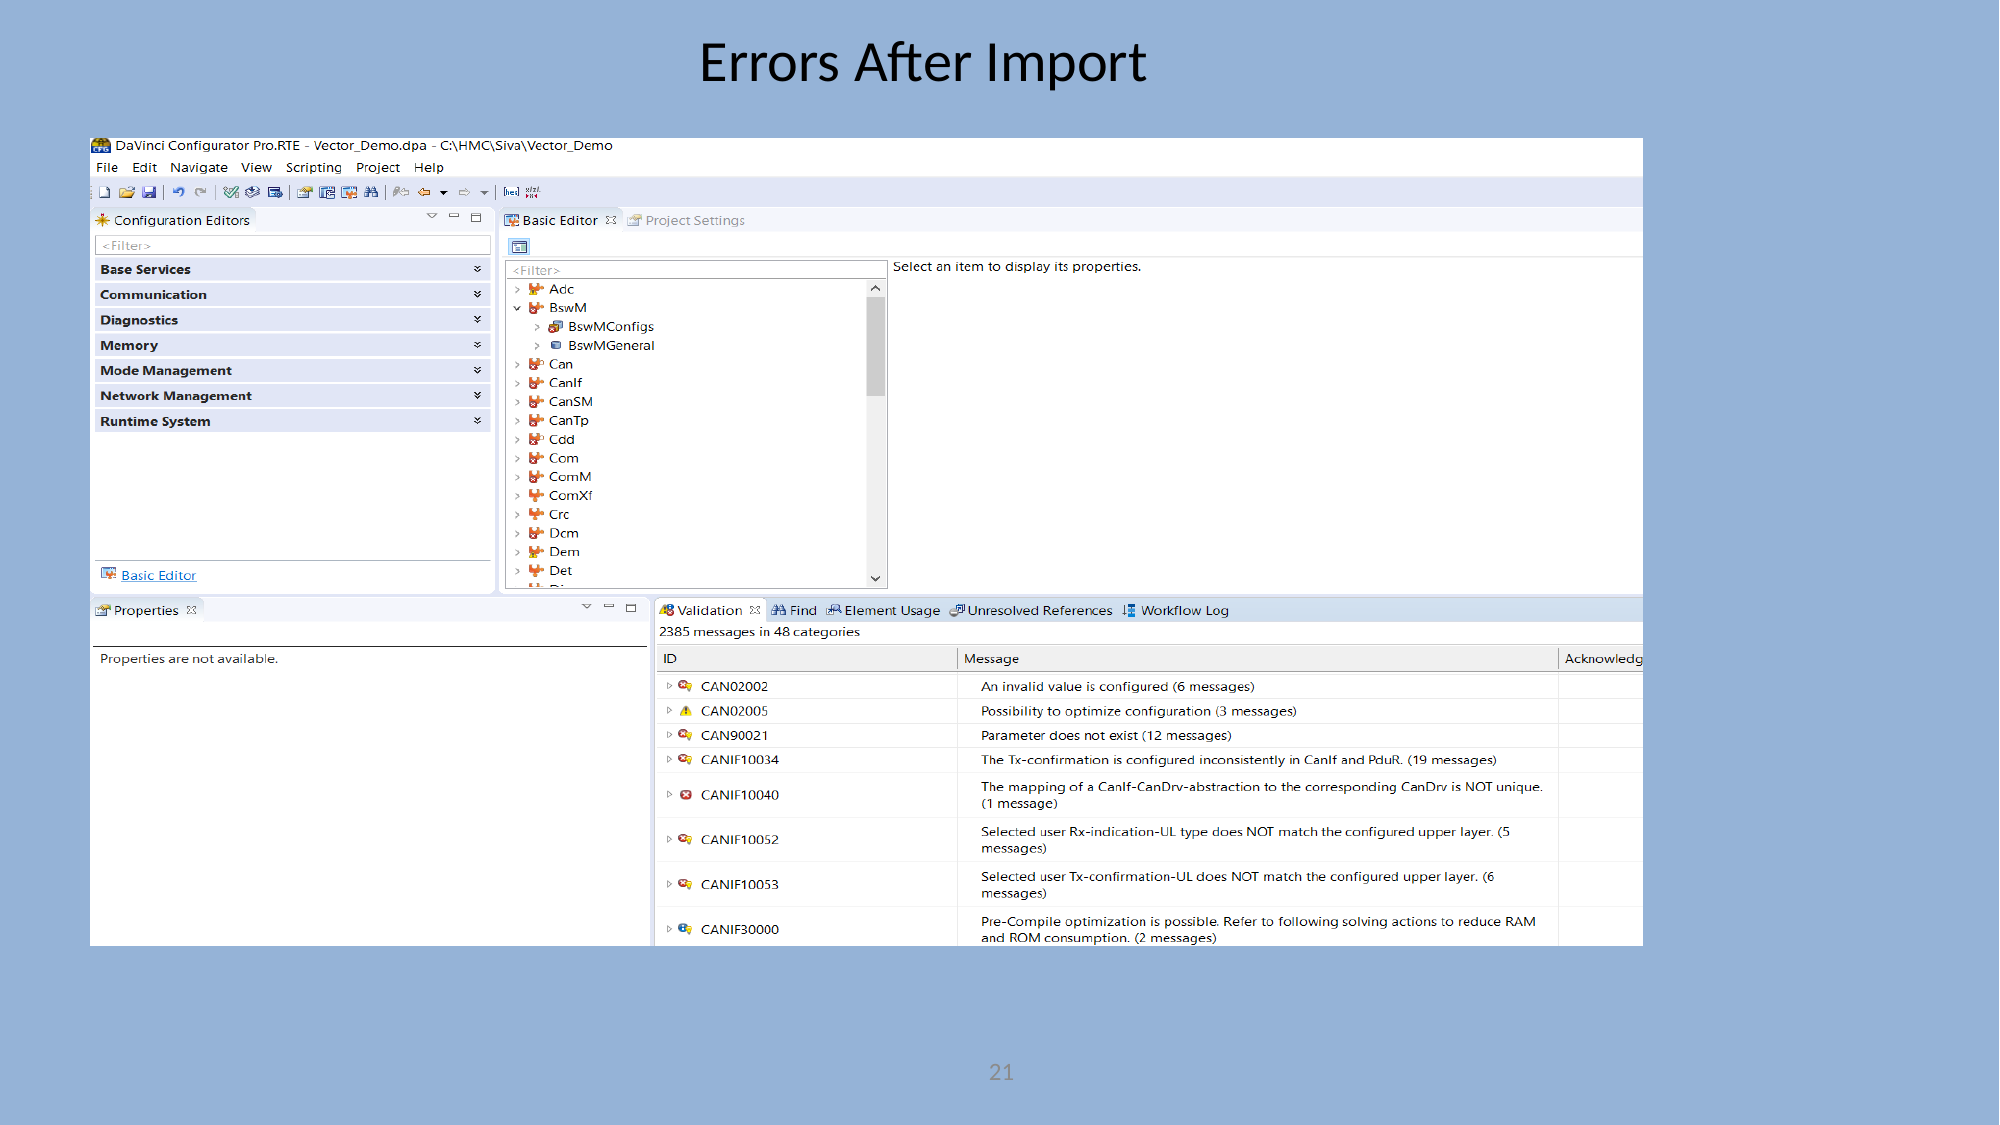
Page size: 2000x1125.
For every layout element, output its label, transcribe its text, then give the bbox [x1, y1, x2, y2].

title Errors After Import [23, 14, 1825, 103]
slide_number 21 [970, 1054, 1030, 1087]
picture [89, 138, 1643, 946]
